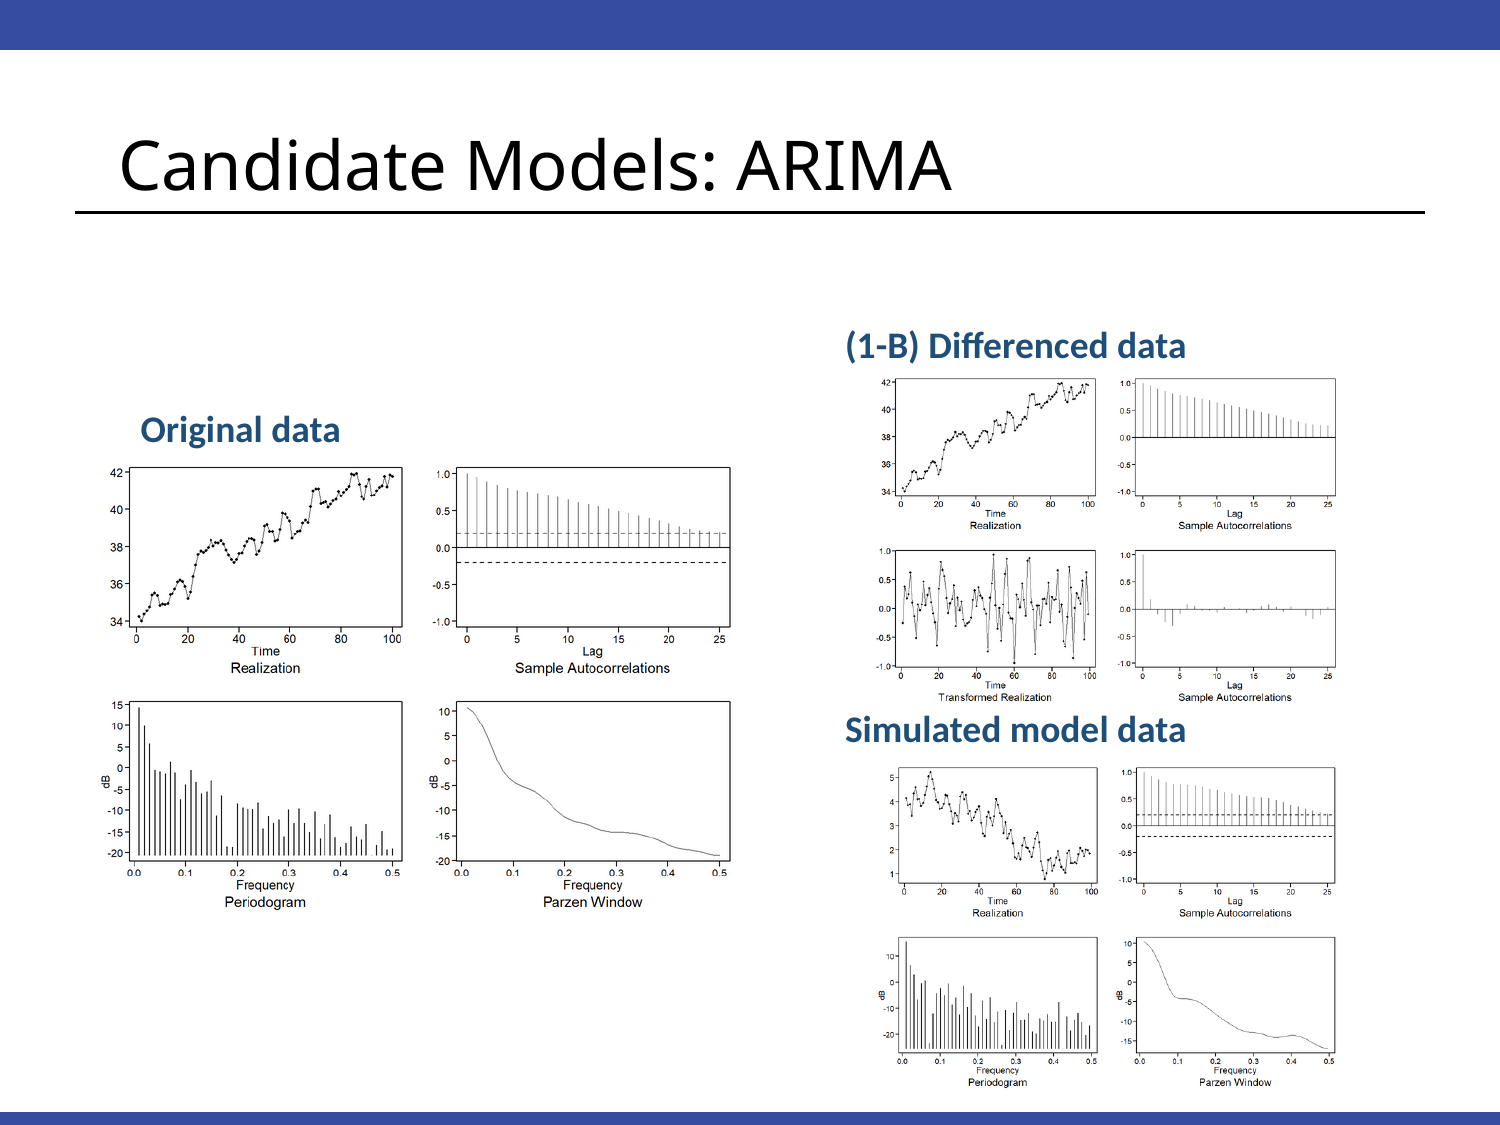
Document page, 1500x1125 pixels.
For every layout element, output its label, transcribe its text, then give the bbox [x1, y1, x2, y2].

text_box Simulated model data [830, 697, 1419, 758]
text_box Original data [125, 397, 639, 457]
title Candidate Models: ARIMA [103, 59, 1397, 278]
text_box (1-B) Differenced data [830, 313, 1419, 373]
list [97, 457, 743, 913]
picture [874, 373, 1345, 707]
picture [874, 758, 1345, 1094]
